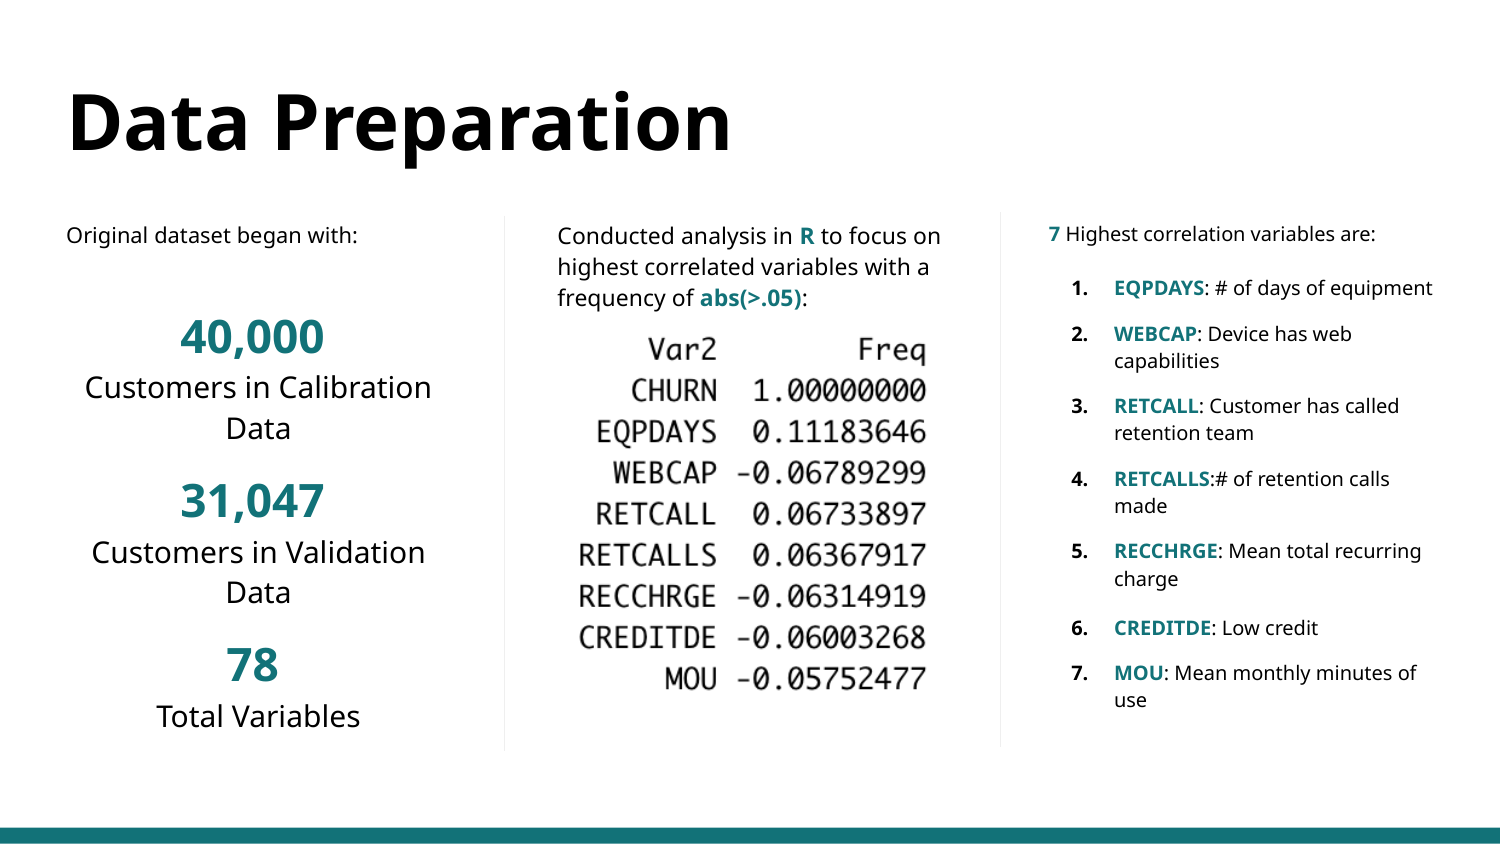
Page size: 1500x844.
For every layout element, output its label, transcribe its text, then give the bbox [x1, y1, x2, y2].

list Original dataset began with: 40,000 Customers in Calibration Data 31,047 Customers in Validation Data 78 Total Variables [51, 204, 467, 755]
list 7 Highest correlation variables are: EQPDAYS: # of days of equipment WEBCAP: Device has web capabilities RETCALL: Customer has called retention team RETCALLS:# of retention calls made RECCHRGE: Mean total recurring charge CREDITDE: Low credit MOU: Mean monthly minutes of use [1033, 204, 1449, 755]
title Data Preparation [51, 51, 1449, 189]
list Conducted analysis in R to focus on highest correlated variables with a frequency of abs(>.05): [542, 204, 958, 780]
picture [571, 326, 934, 699]
